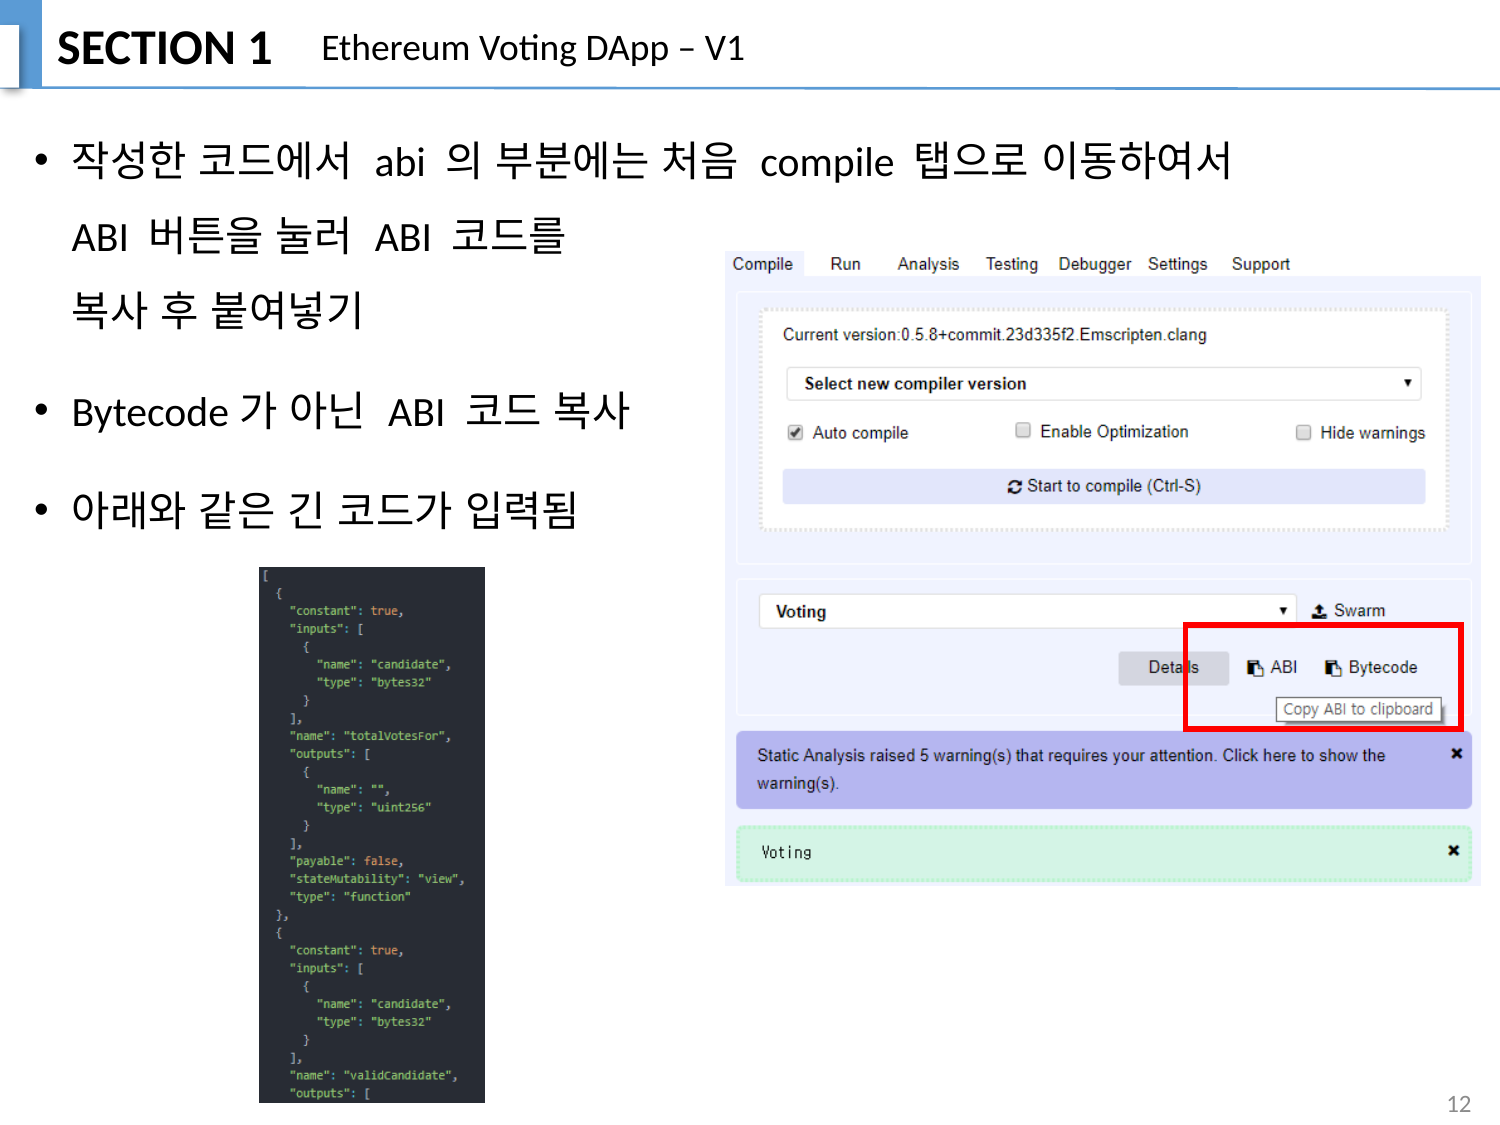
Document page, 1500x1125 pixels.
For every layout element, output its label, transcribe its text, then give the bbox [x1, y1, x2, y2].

slide_number 12 [1306, 1087, 1487, 1119]
title Ethereum Voting DApp – V1 [306, 15, 1104, 81]
list 작성한 코드에서 abi 의 부분에는 처음 compile 탭으로 이동하여서 ABI 버튼을 눌러 ABI 코드를 복사 후 붙여넣기 Bytecode가 아닌 ABI 코드 복사 아래와 같은 긴 코드가 입력됨 [19, 101, 1487, 1080]
picture [725, 251, 1481, 886]
picture [259, 567, 485, 1103]
